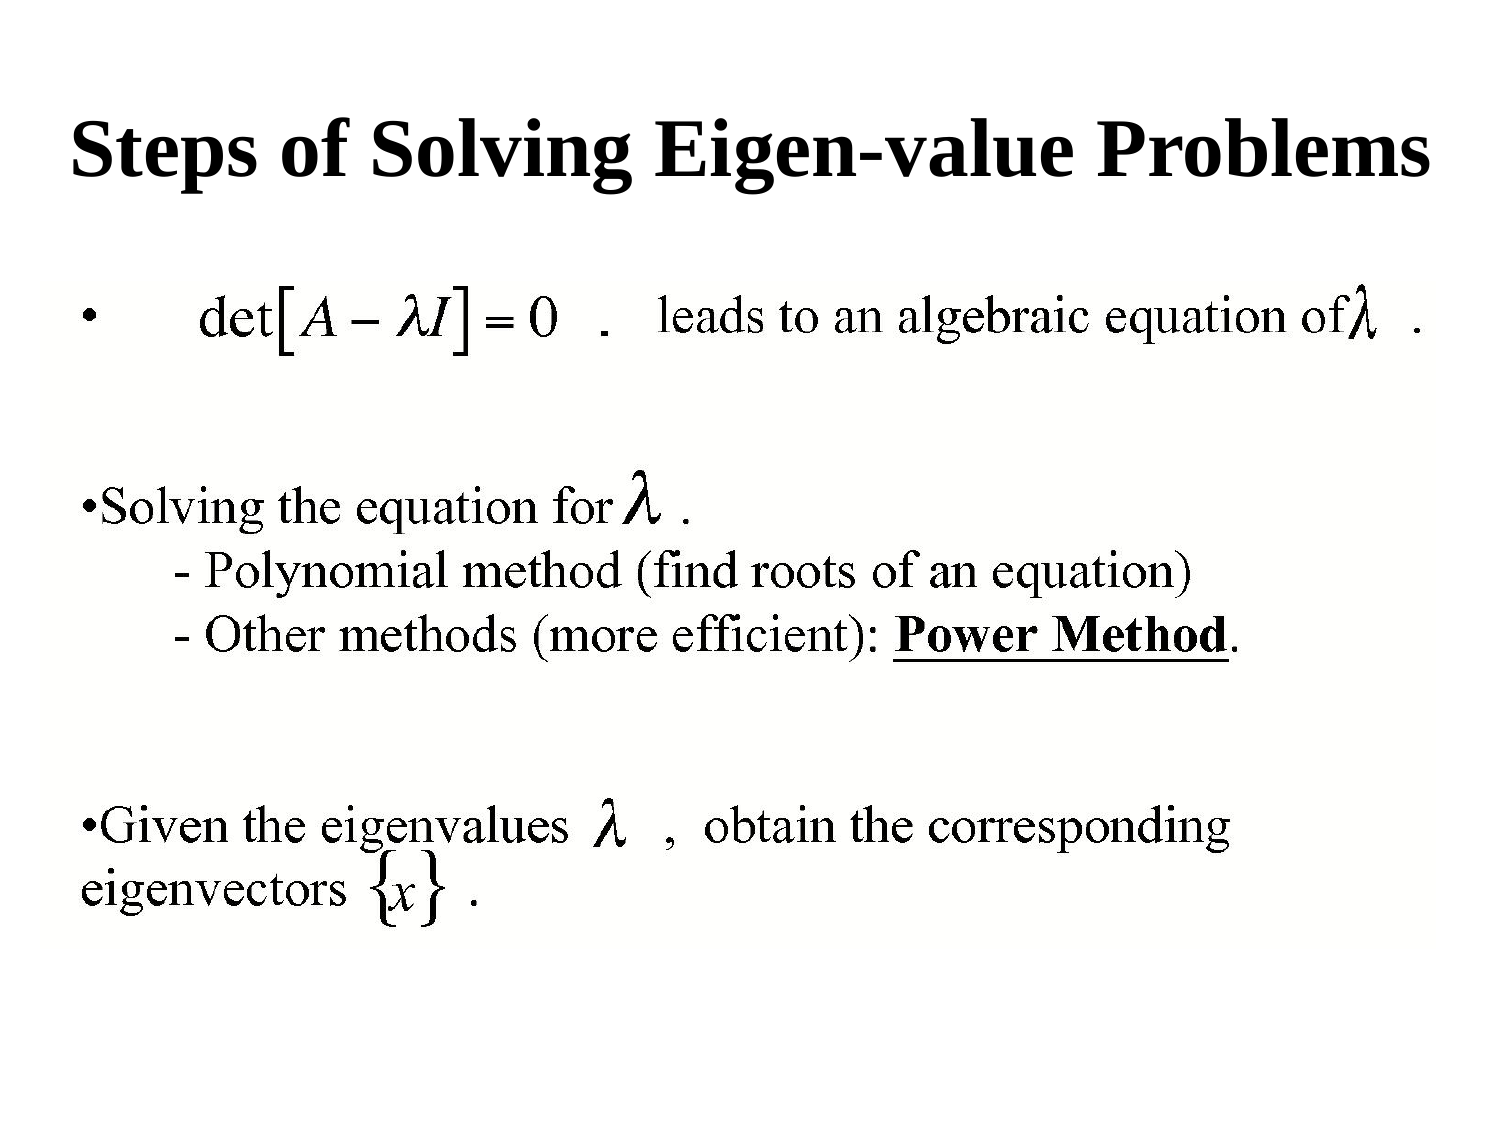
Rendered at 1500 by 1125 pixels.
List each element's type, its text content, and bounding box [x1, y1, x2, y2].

text_box Steps of Solving Eigen-value Problems [54, 62, 1483, 224]
picture [40, 281, 1436, 949]
